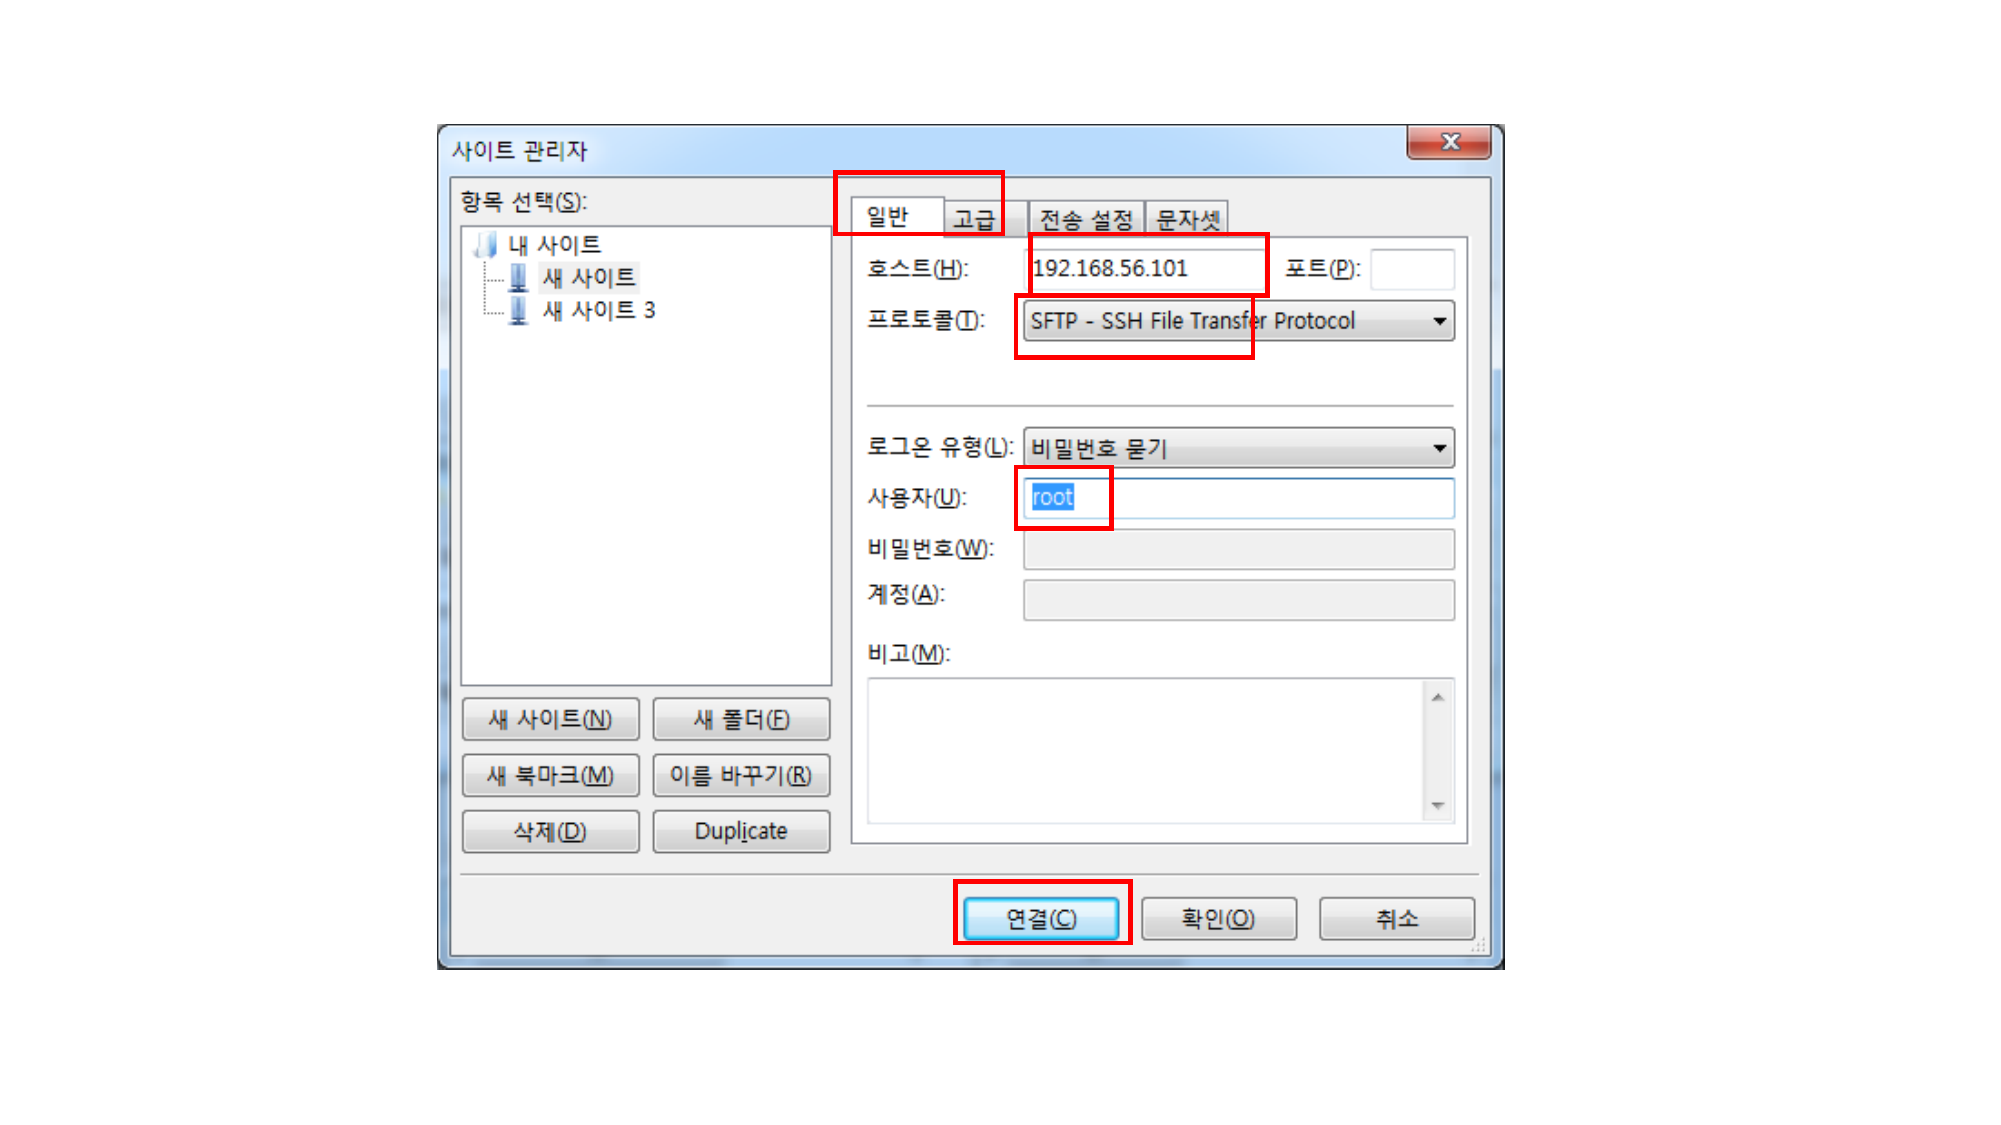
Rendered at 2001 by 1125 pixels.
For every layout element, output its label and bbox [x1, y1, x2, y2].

picture [437, 124, 1505, 971]
